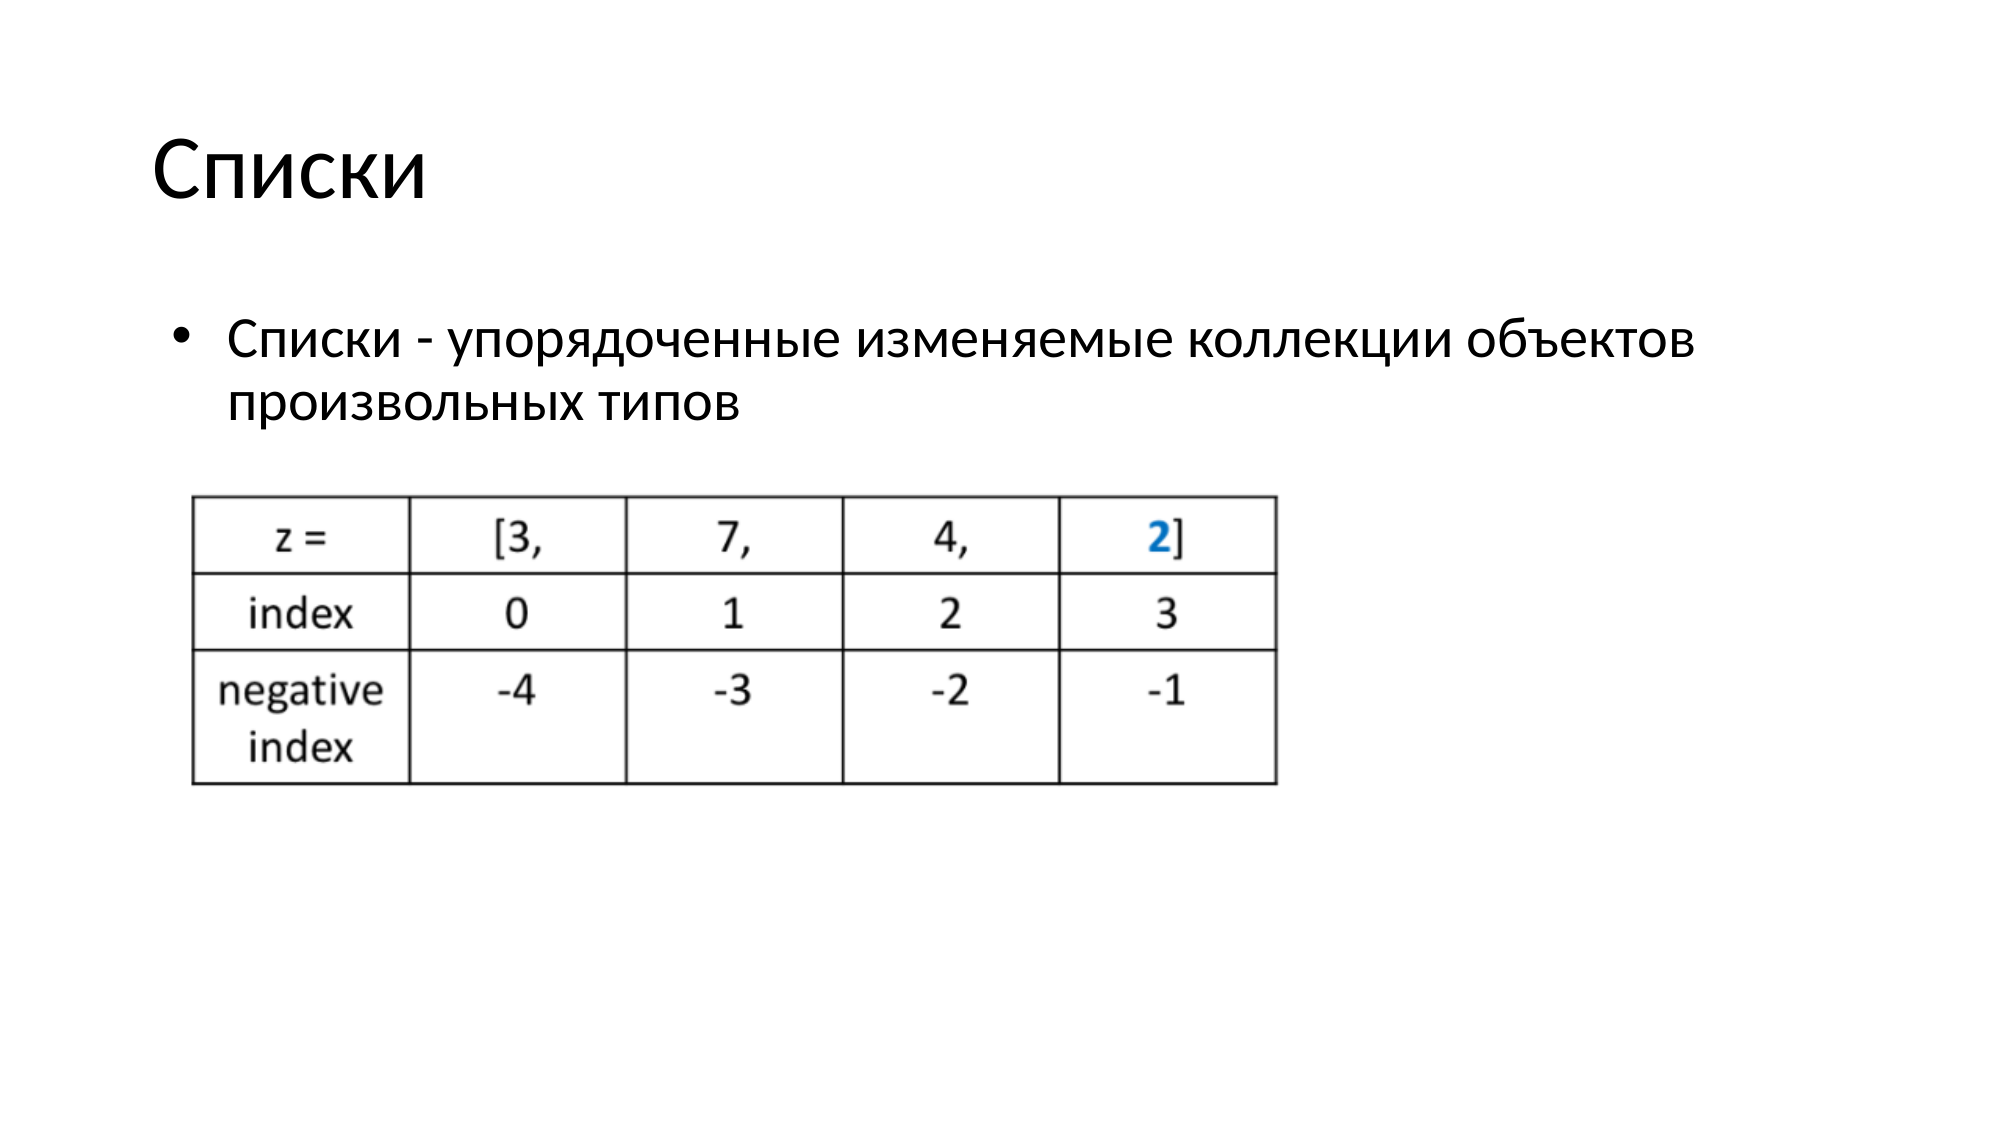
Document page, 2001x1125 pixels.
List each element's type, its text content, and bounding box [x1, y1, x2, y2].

title Списки [137, 59, 1863, 278]
picture [137, 450, 1334, 820]
list Списки - упорядоченные изменяемые коллекции объектов произвольных типов [137, 299, 1863, 1014]
